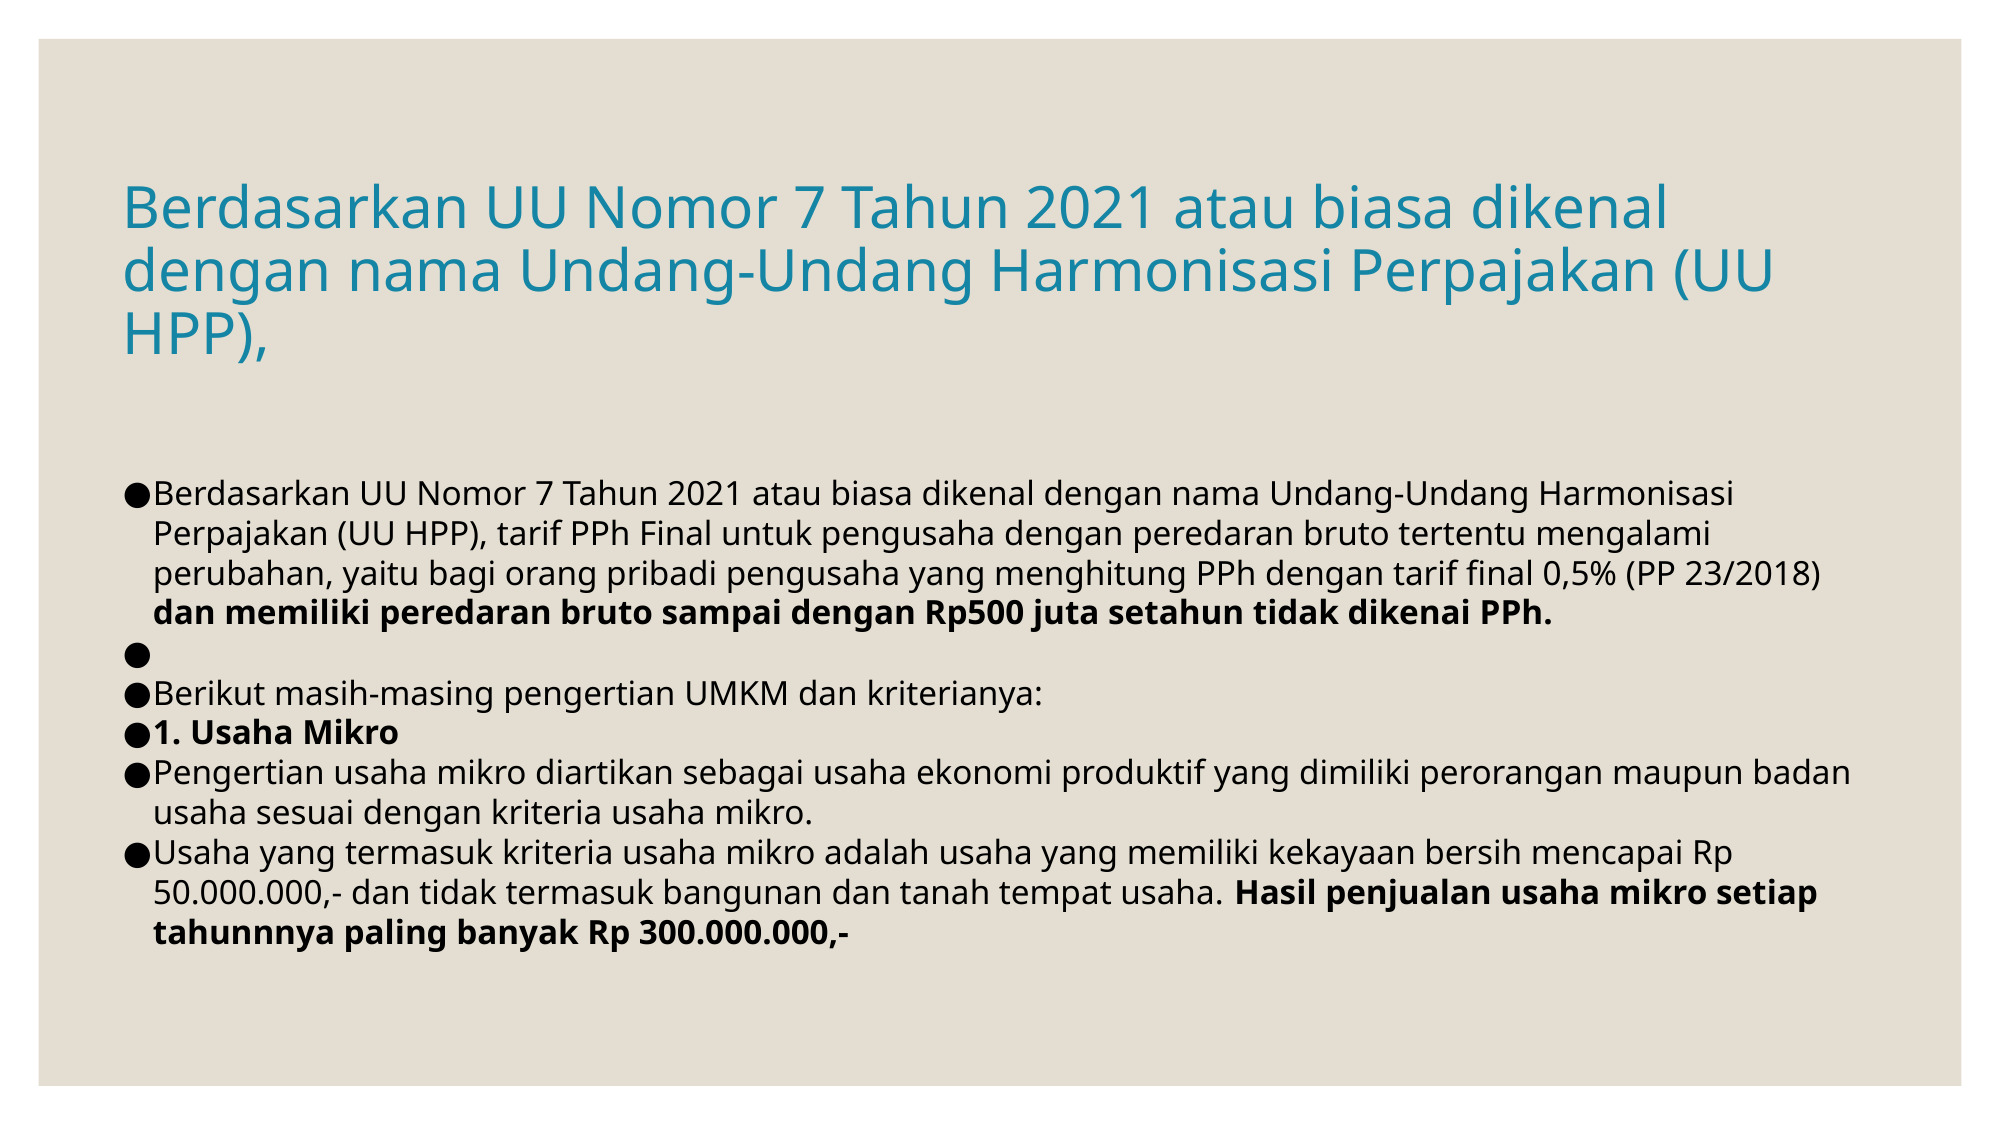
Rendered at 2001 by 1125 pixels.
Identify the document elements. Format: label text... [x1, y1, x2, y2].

title Berdasarkan UU Nomor 7 Tahun 2021 atau biasa dikenal dengan nama Undang-Undang Harmonisasi Perpajakan (UU HPP), [107, 117, 1847, 428]
subtitle Berdasarkan UU Nomor 7 Tahun 2021 atau biasa dikenal dengan nama Undang-Undang Harmonisasi Perpajakan (UU HPP), tarif PPh Final untuk pengusaha dengan peredaran bruto tertentu mengalami perubahan, yaitu bagi orang pribadi pengusaha yang menghitung PPh dengan tarif final 0,5% (PP 23/2018) dan memiliki peredaran bruto sampai dengan Rp500 juta setahun tidak dikenai PPh. Berikut masih-masing pengertian UMKM dan kriterianya: 1. Usaha Mikro Pengertian usaha mikro diartikan sebagai usaha ekonomi produktif yang dimiliki perorangan maupun badan usaha sesuai dengan kriteria usaha mikro. Usaha yang termasuk kriteria usaha mikro adalah usaha yang memiliki kekayaan bersih mencapai Rp 50.000.000,- dan tidak termasuk bangunan dan tanah tempat usaha. Hasil penjualan usaha mikro setiap tahunnnya paling banyak Rp 300.000.000,- [107, 457, 1908, 1067]
